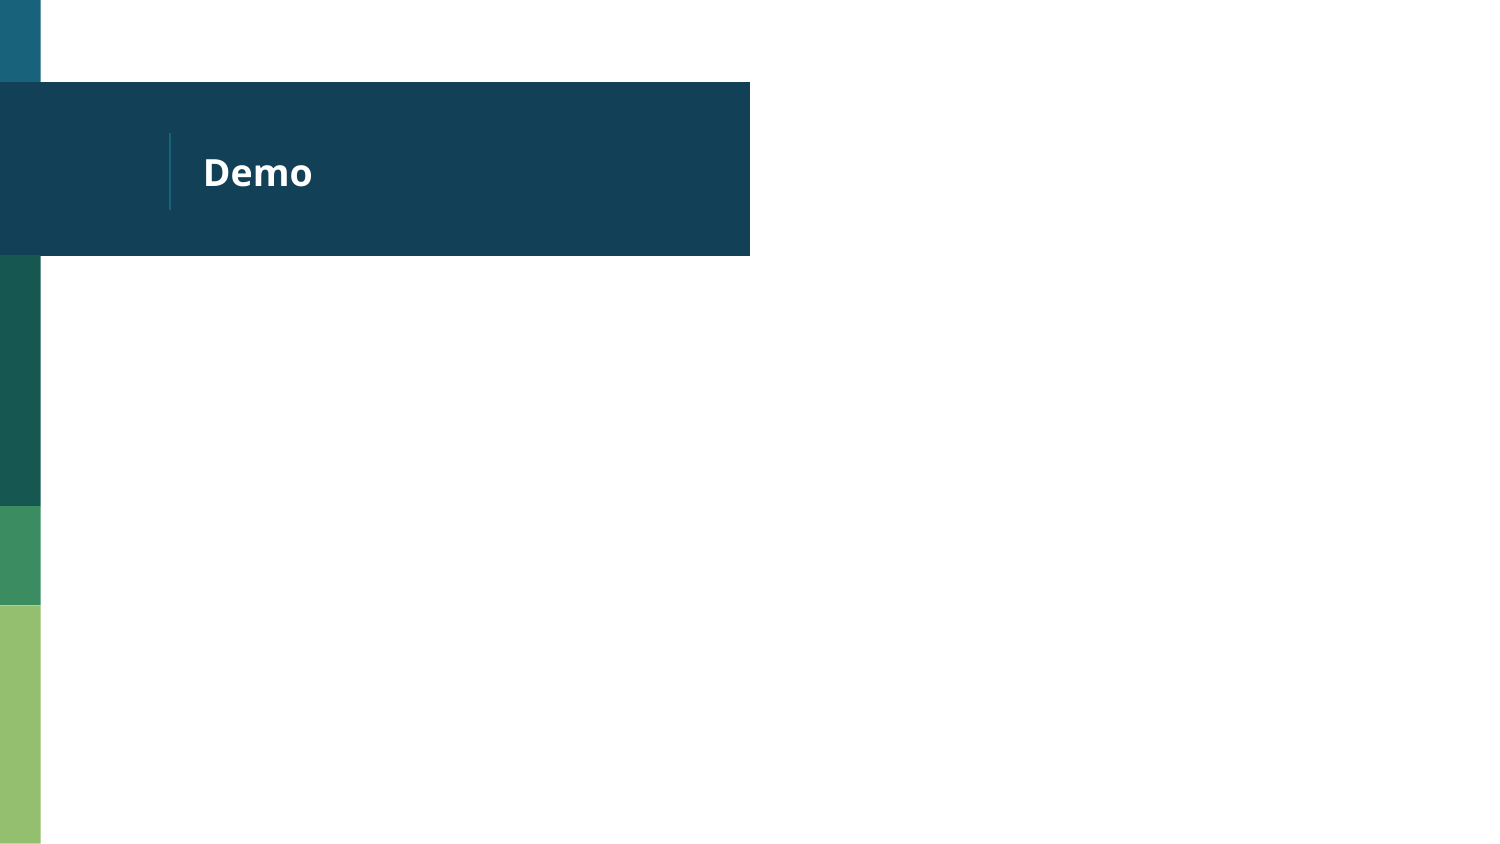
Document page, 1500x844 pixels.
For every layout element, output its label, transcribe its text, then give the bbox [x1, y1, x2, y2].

title Demo [187, 87, 715, 256]
